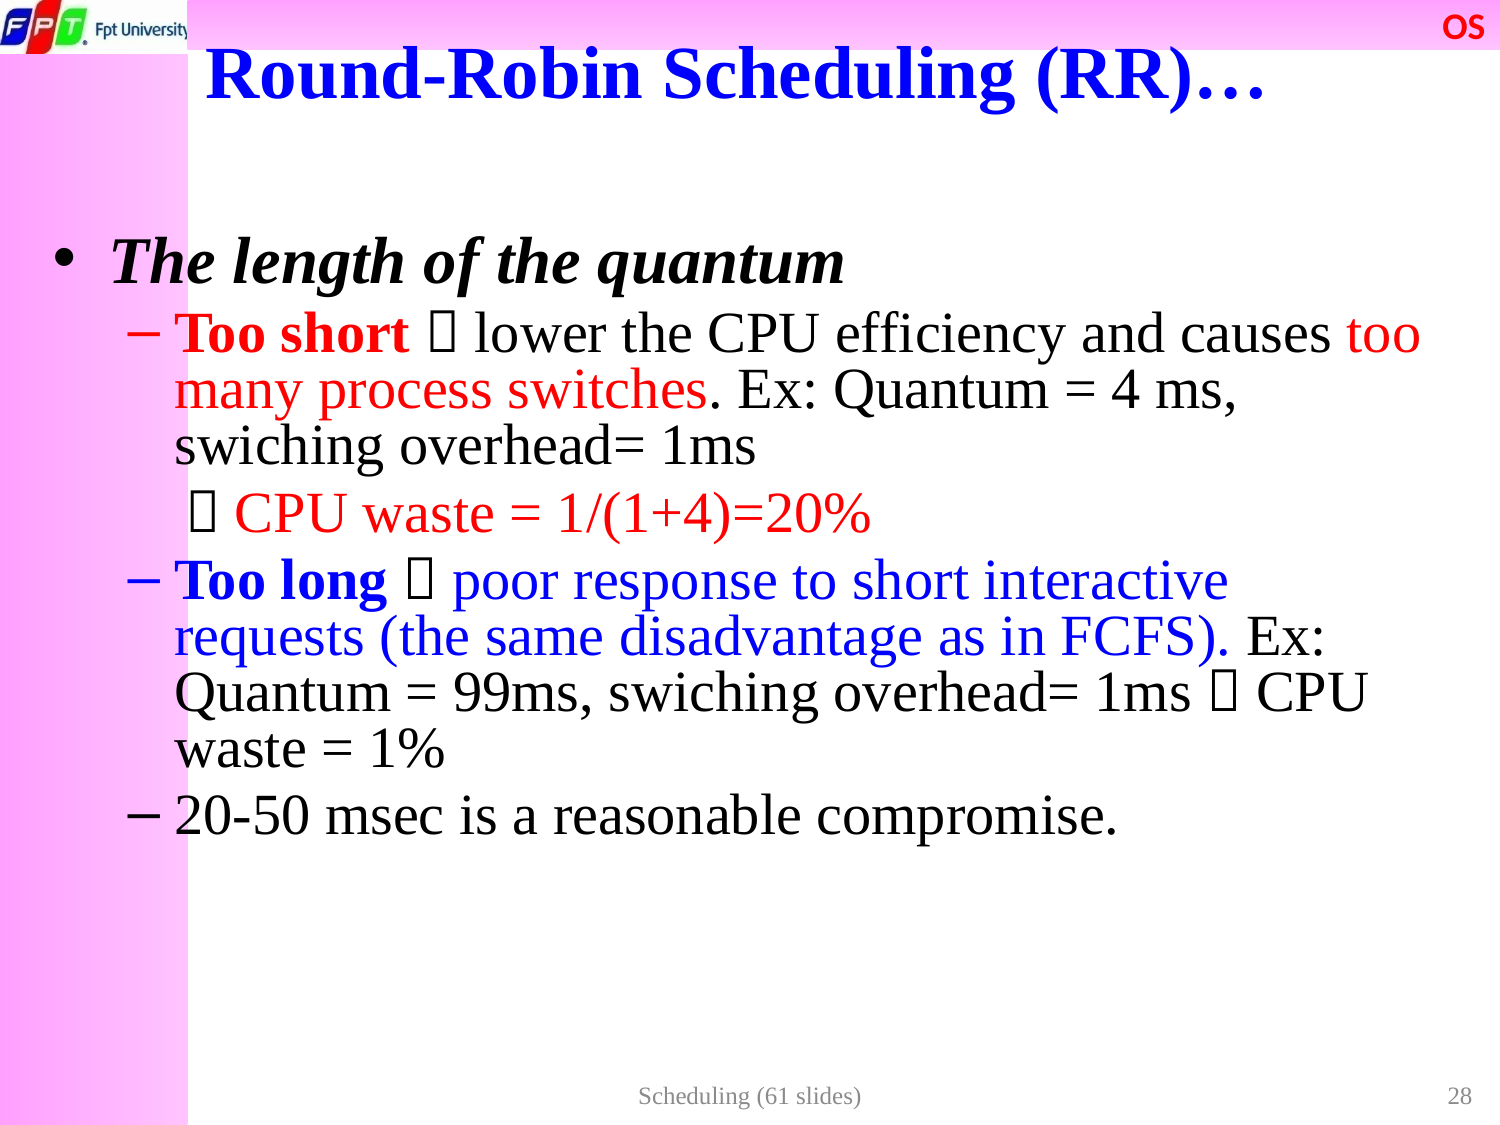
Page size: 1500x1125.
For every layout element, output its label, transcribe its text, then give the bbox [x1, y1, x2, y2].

list The length of the quantum Too short  lower the CPU efficiency and causes too many process switches. Ex: Quantum = 4 ms, swiching overhead= 1ms  CPU waste = 1/(1+4)=20% Too long  poor response to short interactive requests (the same disadvantage as in FCFS). Ex: Quantum = 99ms, swiching overhead= 1ms  CPU waste = 1% 20-50 msec is a reasonable compromise. [37, 224, 1450, 863]
title Round-Robin Scheduling (RR)… [24, 0, 1450, 138]
footer Scheduling (61 slides) [512, 1074, 988, 1116]
picture [0, 0, 24, 54]
slide_number 28 [1137, 1074, 1488, 1116]
